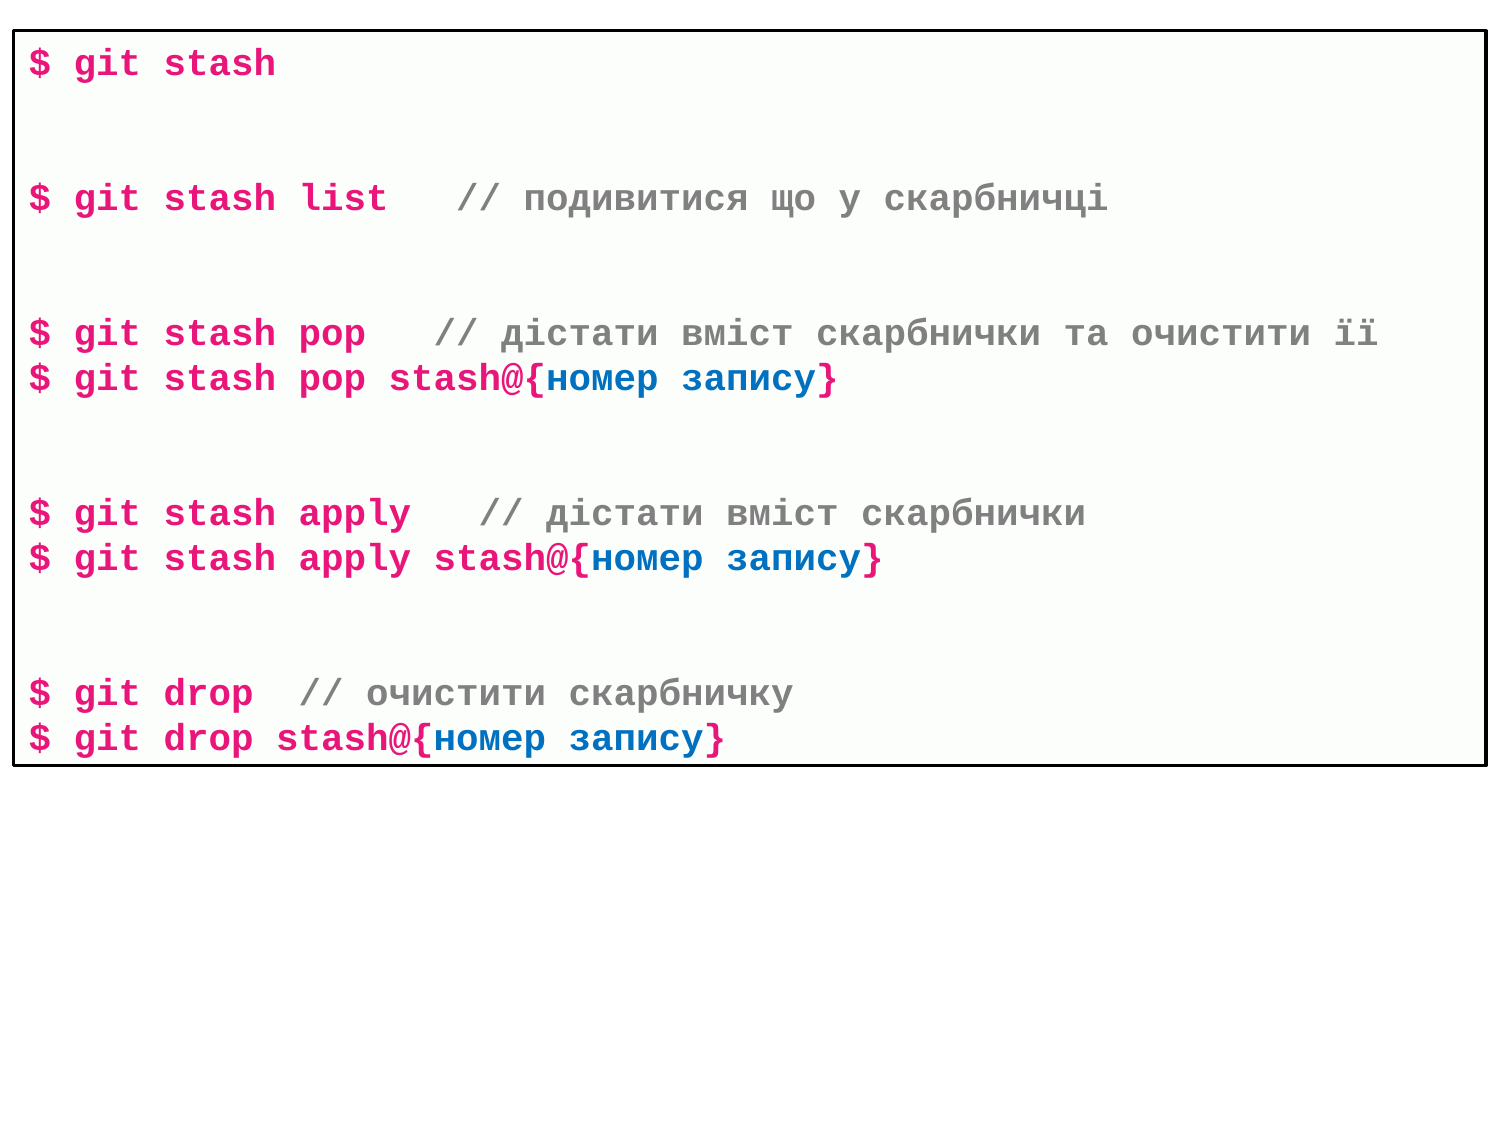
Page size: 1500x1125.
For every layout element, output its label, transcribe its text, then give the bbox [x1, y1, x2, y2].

text_box $ git stash $ git stash list // подивитися що у скарбничці $ git stash pop // дістати вміст скарбнички та очистити її $ git stash pop stash@{номер запису} $ git stash apply // дістати вміст скарбнички $ git stash apply stash@{номер запису} $ git drop // очистити скарбничку $ git drop stash@{номер запису} [13, 30, 1487, 766]
